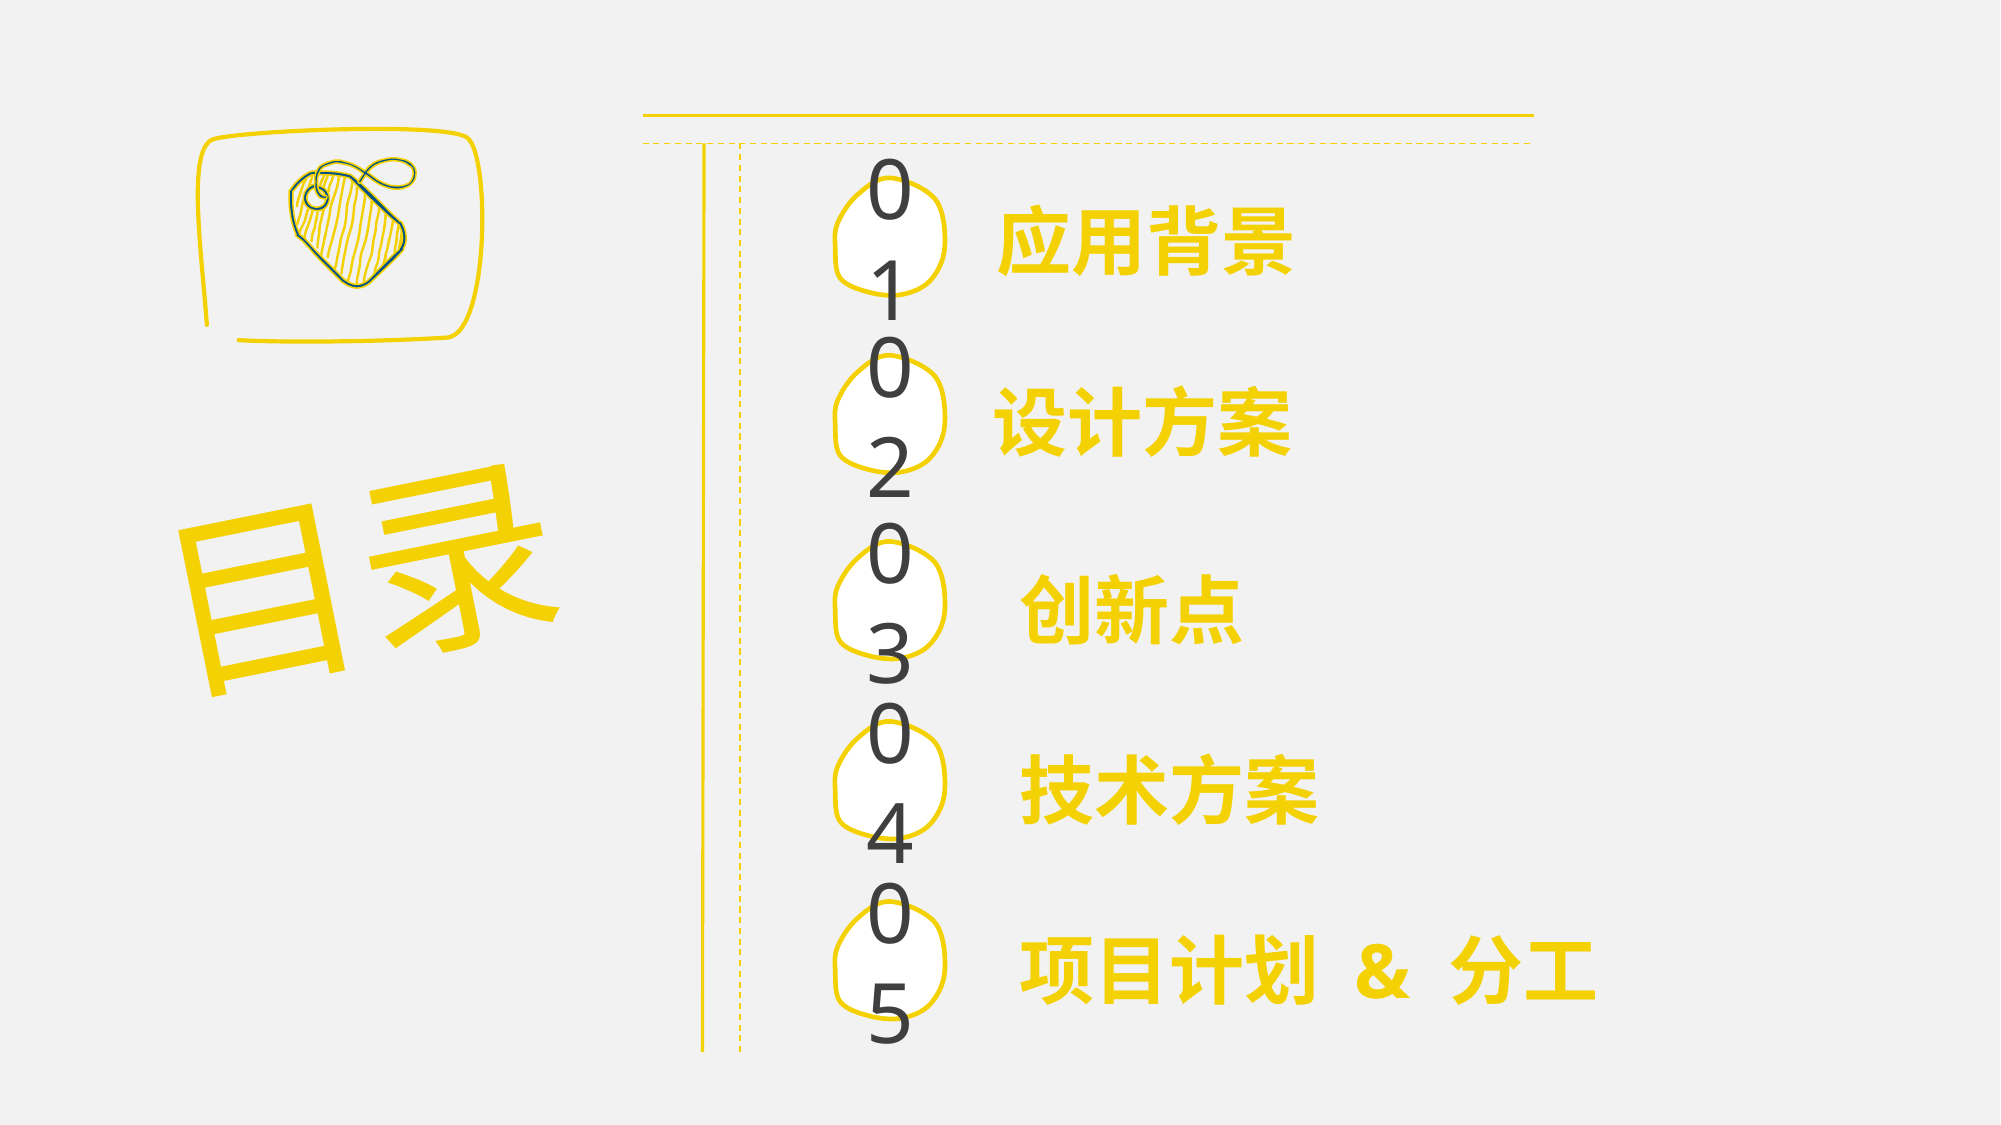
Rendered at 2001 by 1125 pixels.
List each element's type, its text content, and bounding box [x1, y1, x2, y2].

text_box 01 [833, 176, 946, 297]
text_box 02 [833, 354, 946, 474]
text_box 04 [833, 720, 946, 840]
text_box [197, 128, 483, 342]
text_box 应用背景 [981, 186, 1318, 292]
text_box 创新点 [1004, 556, 1341, 662]
text_box 目录 [11, 381, 701, 762]
text_box 项目计划 & 分工 [1004, 916, 1624, 1022]
text_box 设计方案 [977, 368, 1314, 474]
text_box 05 [833, 900, 946, 1021]
text_box 技术方案 [1004, 736, 1341, 842]
text_box 03 [833, 540, 946, 660]
